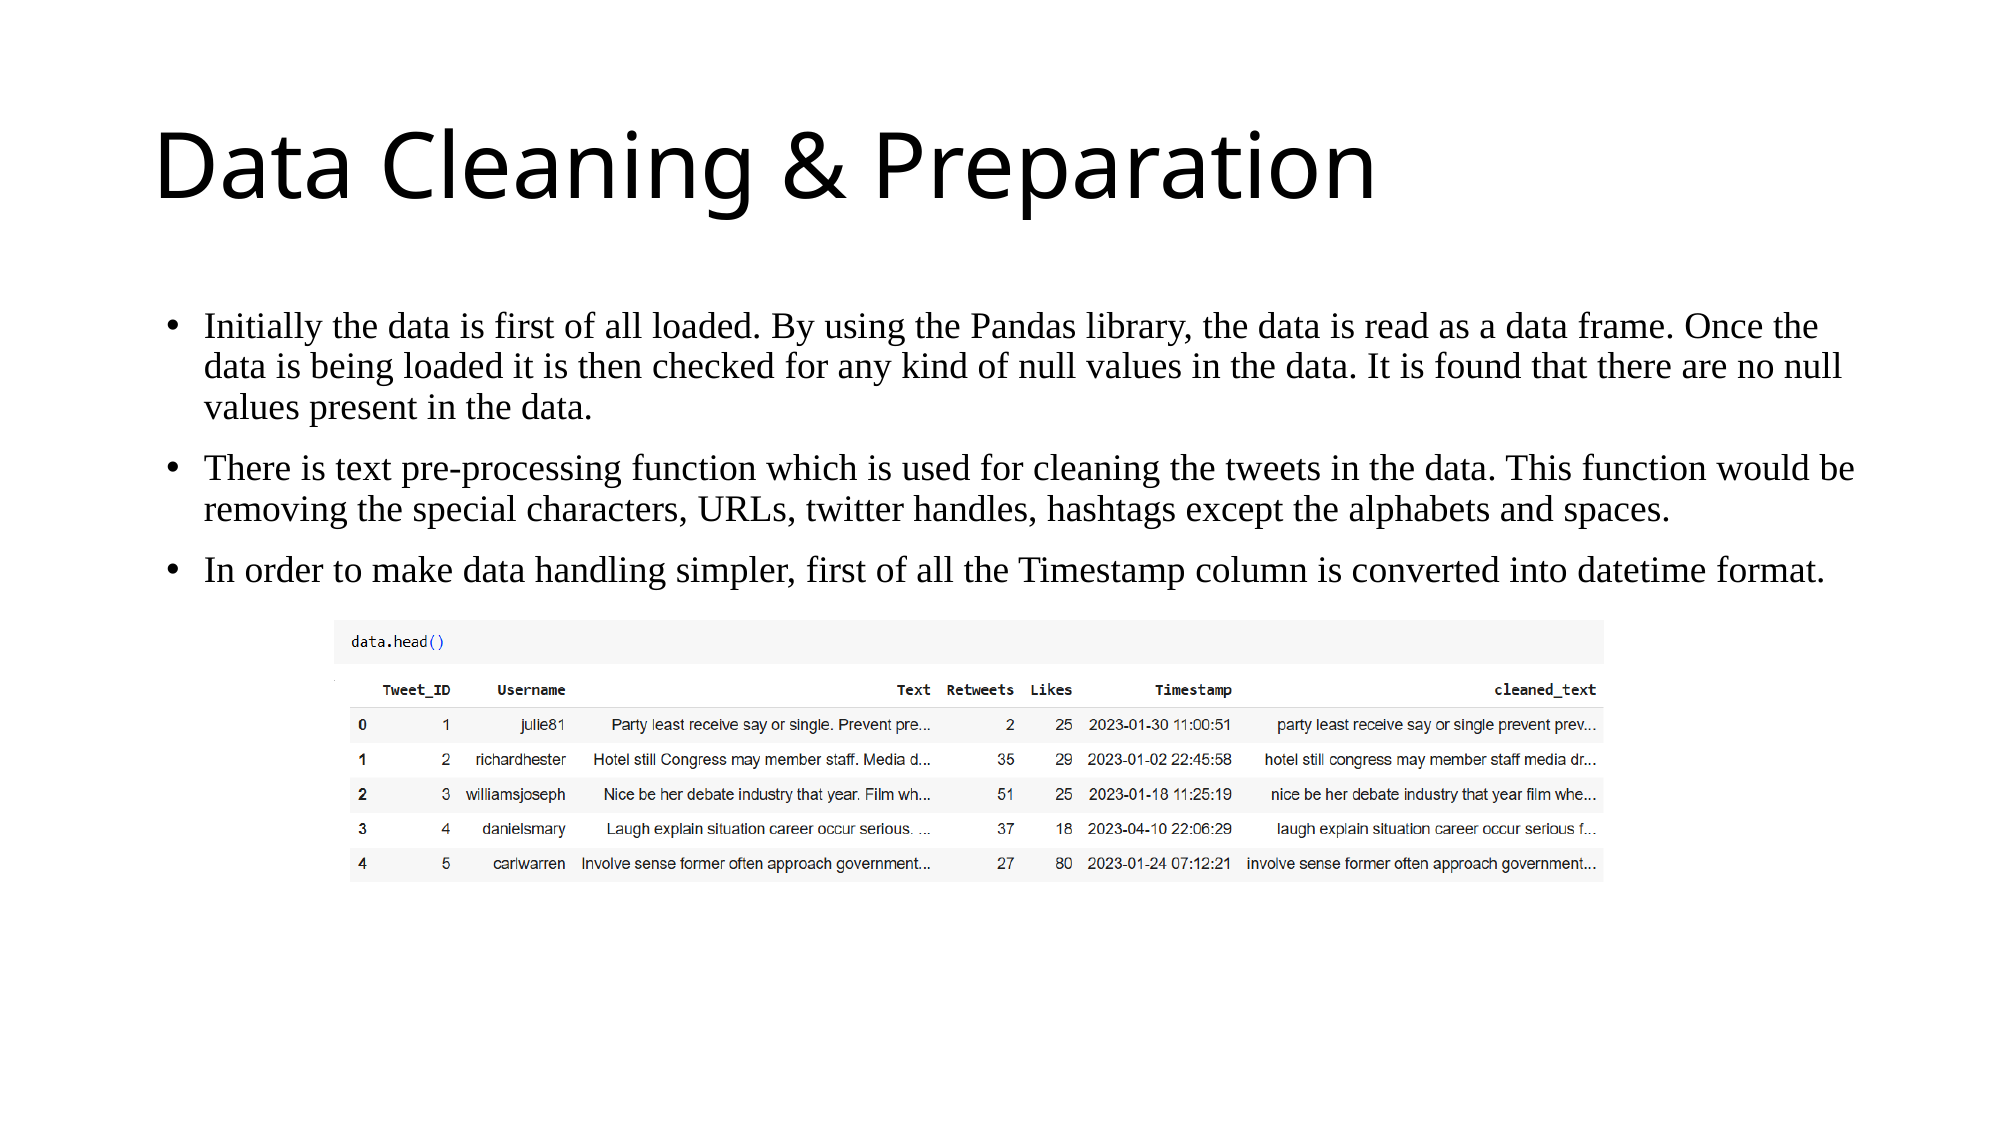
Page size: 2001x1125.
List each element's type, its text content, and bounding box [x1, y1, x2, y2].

picture [334, 616, 1605, 882]
list Initially the data is first of all loaded. By using the Pandas library, the data is read as a data frame. Once the data is being loaded it is then checked for any kind of null values in the data. It is found that there are no null values present in the data. There is text pre-processing function which is used for cleaning the tweets in the data. This function would be removing the special characters, URLs, twitter handles, hashtags except the alphabets and spaces. In order to make data handling simpler, first of all the Timestamp column is converted into datetime format. [151, 298, 1877, 1013]
title Data Cleaning & Preparation [137, 59, 1863, 278]
